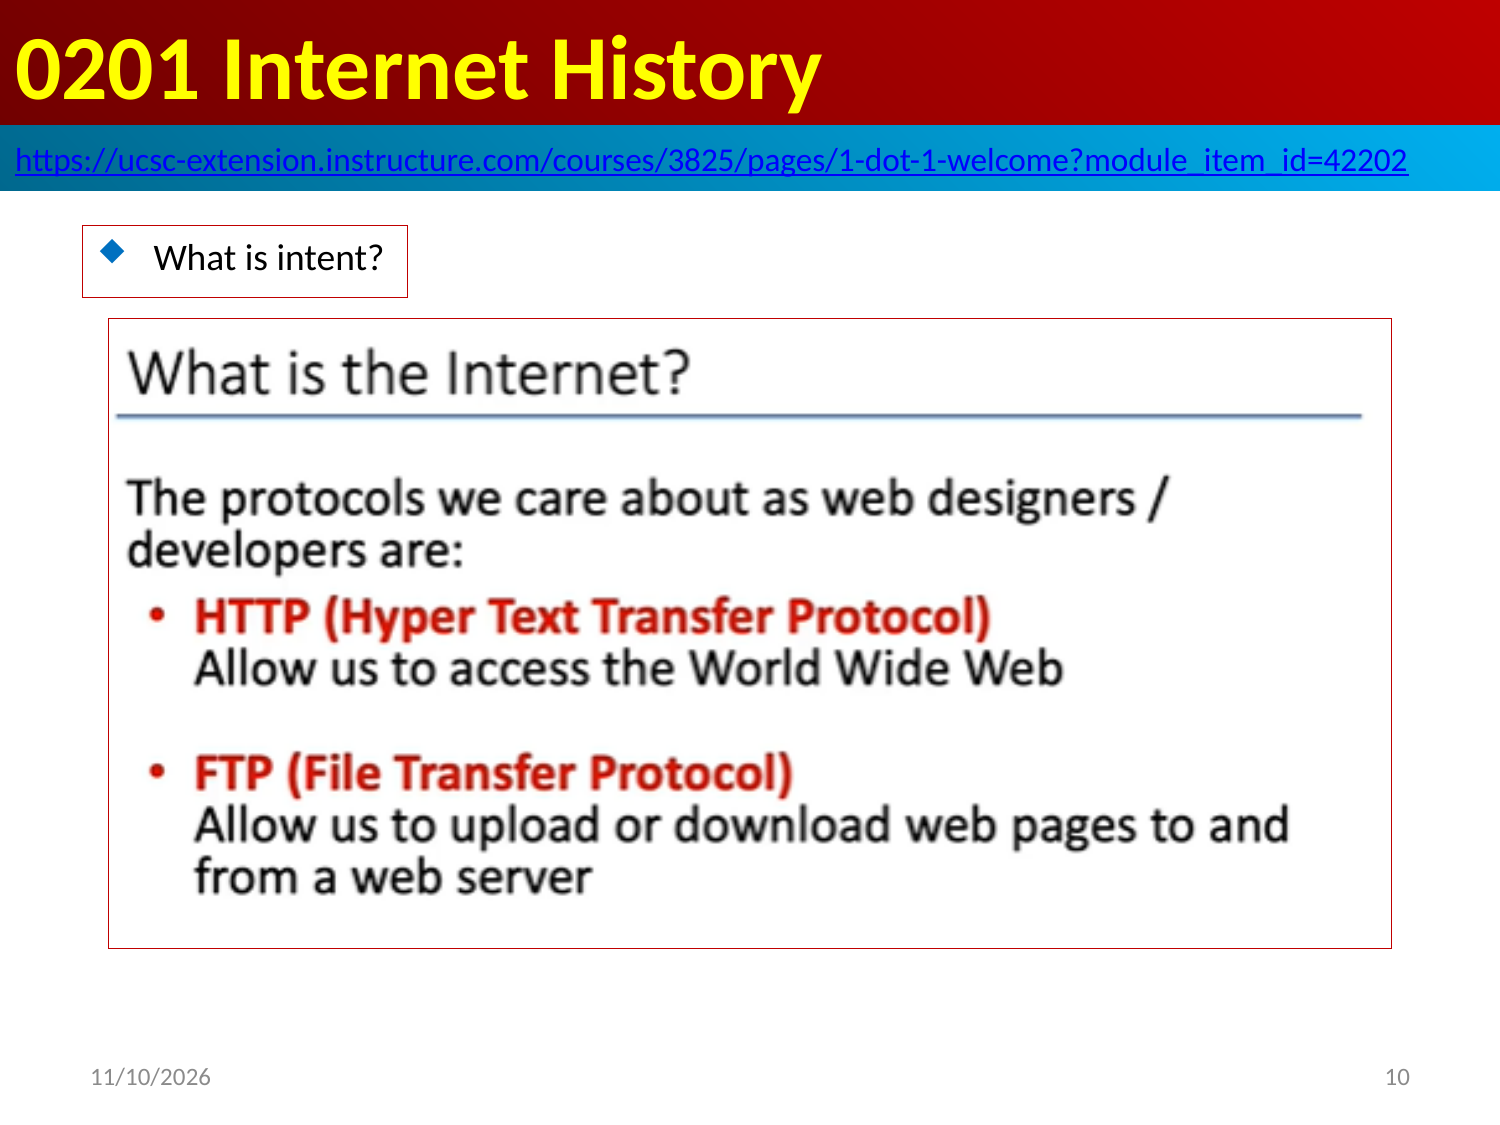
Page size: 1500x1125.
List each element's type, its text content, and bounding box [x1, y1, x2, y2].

text_box https://ucsc-extension.instructure.com/courses/3825/pages/1-dot-1-welcome?module_item_id=42202 [0, 125, 1500, 191]
text_box [119, 52, 183, 109]
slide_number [75, 1042, 425, 1109]
title 0201 Internet History [0, 0, 1500, 125]
subtitle What is intent? [82, 225, 408, 298]
picture [108, 318, 1392, 949]
slide_number 10 [1074, 1042, 1425, 1109]
